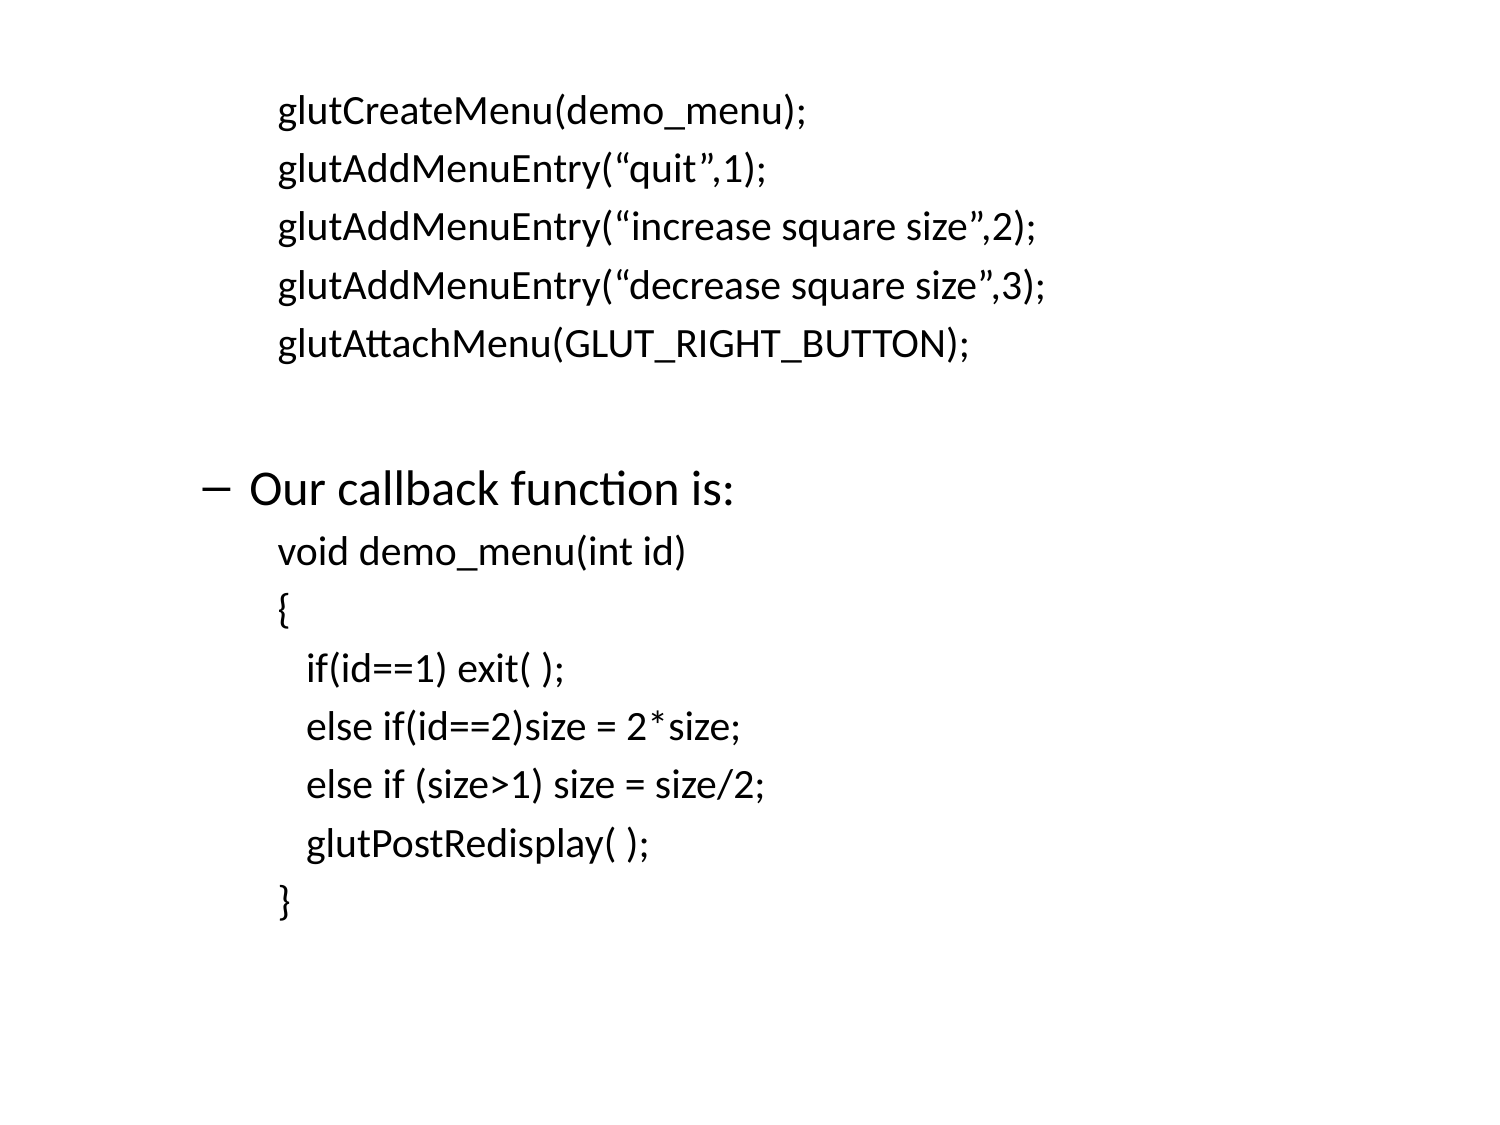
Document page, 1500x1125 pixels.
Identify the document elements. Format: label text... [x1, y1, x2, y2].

list glutCreateMenu(demo_menu); glutAddMenuEntry(“quit”,1); glutAddMenuEntry(“increase square size”,2); glutAddMenuEntry(“decrease square size”,3); glutAttachMenu(GLUT_RIGHT_BUTTON); Our callback function is: void demo_menu(int id) { if(id==1) exit( ); else if(id==2)size = 2*size; else if (size>1) size = size/2; glutPostRedisplay( ); } [112, 75, 1388, 1000]
